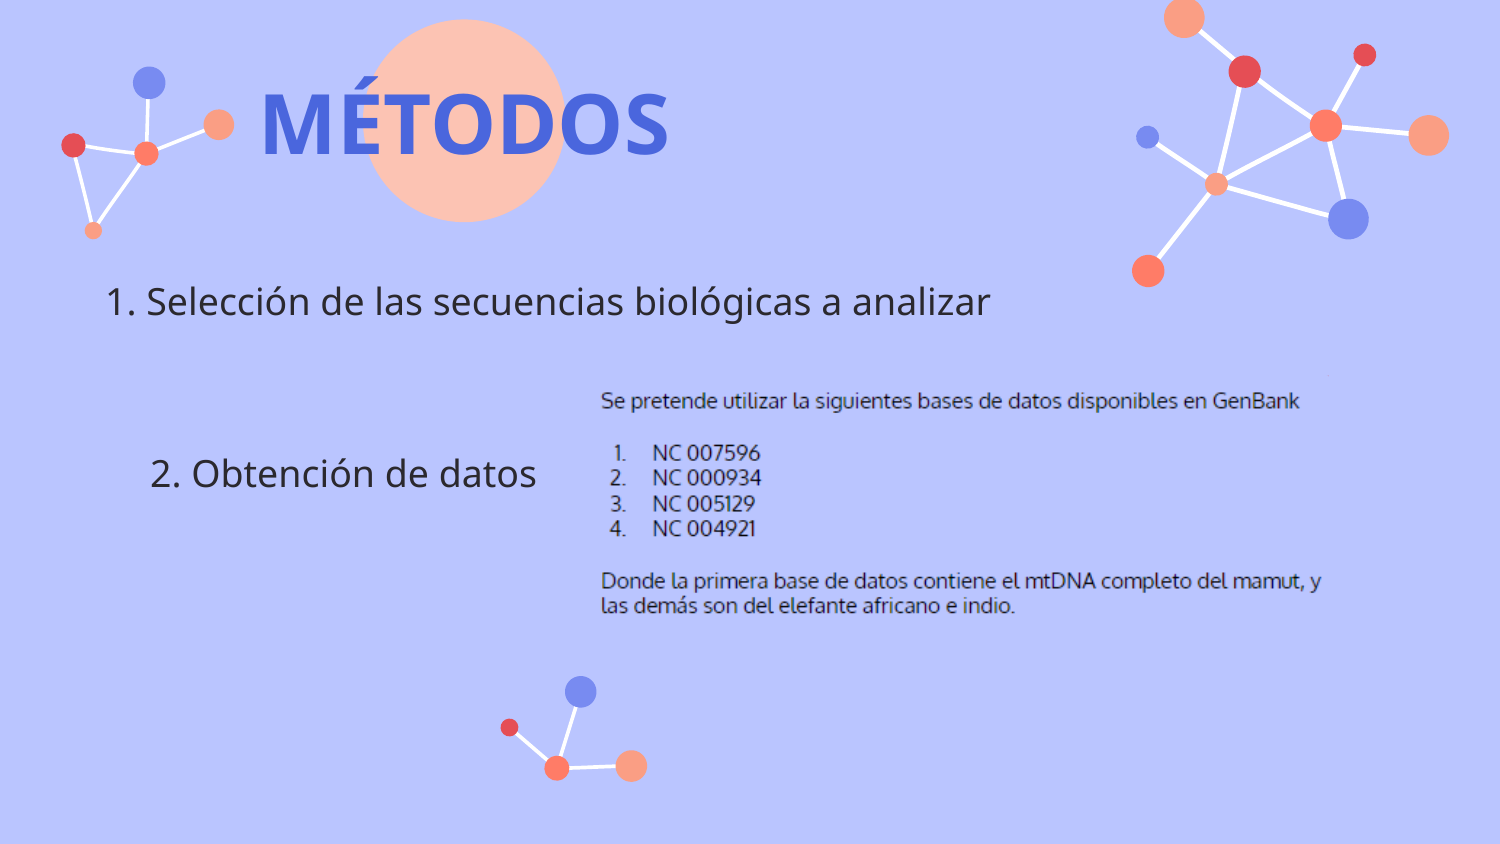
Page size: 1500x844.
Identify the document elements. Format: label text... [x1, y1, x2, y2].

text_box [377, 19, 552, 69]
text_box 2. Obtención de datos [116, 435, 566, 532]
text_box [386, 186, 542, 223]
picture [571, 374, 1330, 631]
text_box 1. Selección de las secuencias biológicas a analizar [38, 262, 1059, 359]
title MÉTODOS [206, 69, 723, 186]
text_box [1142, 4, 1436, 315]
